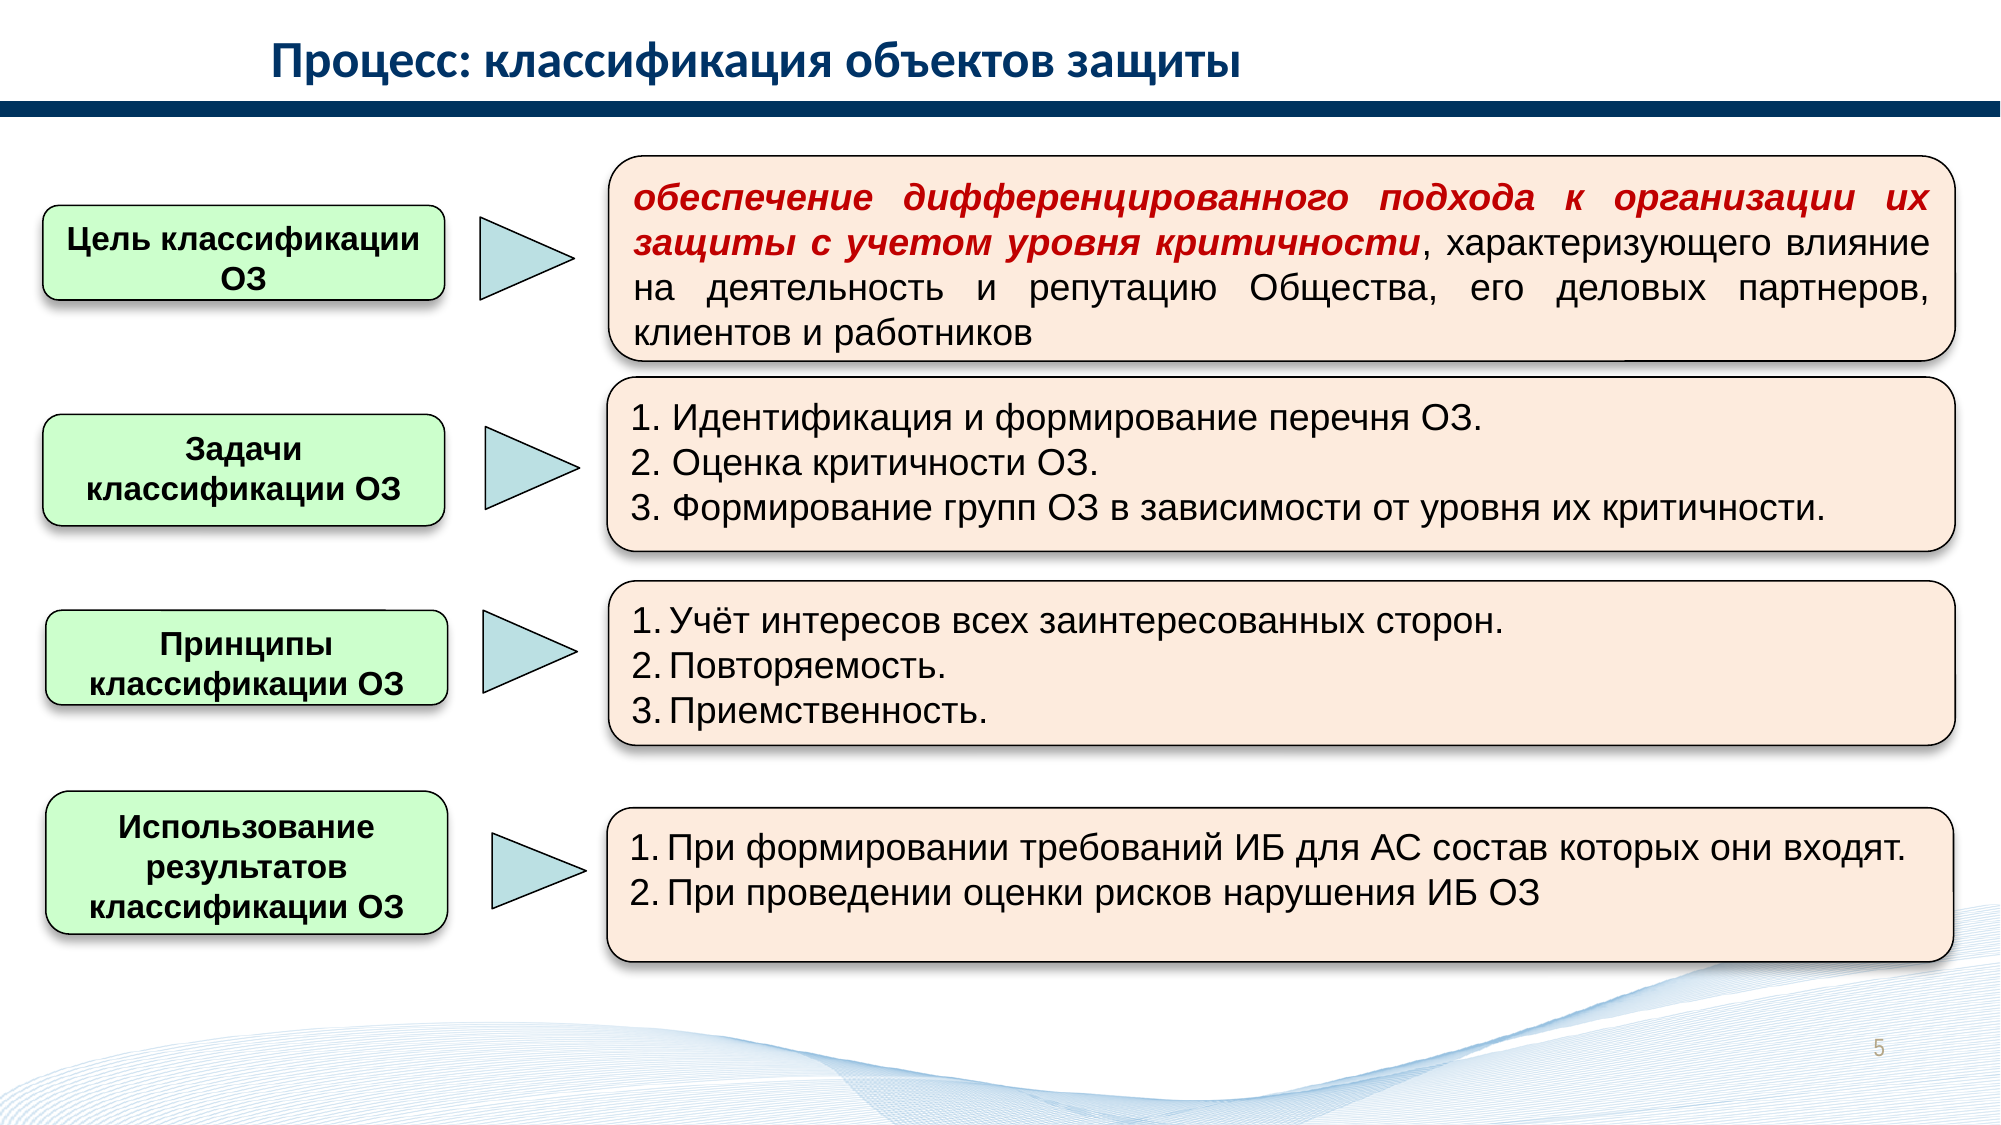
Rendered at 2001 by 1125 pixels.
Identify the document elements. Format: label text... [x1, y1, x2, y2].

text_box [480, 217, 575, 300]
text_box 1. Идентификация и формирование перечня ОЗ. 2. Оценка критичности ОЗ. 3. Формирование групп ОЗ в зависимости от уровня их критичности. [607, 377, 1956, 552]
title Процесс: классификация объектов защиты [255, 21, 1627, 91]
text_box Задачи классификации ОЗ [42, 414, 445, 526]
picture [0, 0, 2001, 1125]
slide_number 5 [1433, 1024, 1901, 1103]
text_box Учёт интересов всех заинтересованных сторон. Повторяемость. Приемственность. [608, 580, 1956, 746]
text_box Цель классификации ОЗ [42, 205, 445, 300]
text_box Использование результатов классификации ОЗ [45, 791, 448, 935]
text_box [483, 610, 578, 694]
text_box обеспечение дифференцированного подхода к организации их защиты с учетом уровня критичности, характеризующего влияние на деятельность и репутацию Общества, его деловых партнеров, клиентов и работников [608, 155, 1956, 362]
text_box [485, 426, 580, 510]
text_box При формировании требований ИБ для АС состав которых они входят. При проведении оценки рисков нарушения ИБ ОЗ [607, 807, 1954, 962]
text_box [492, 832, 587, 909]
text_box Принципы классификации ОЗ [45, 610, 448, 705]
